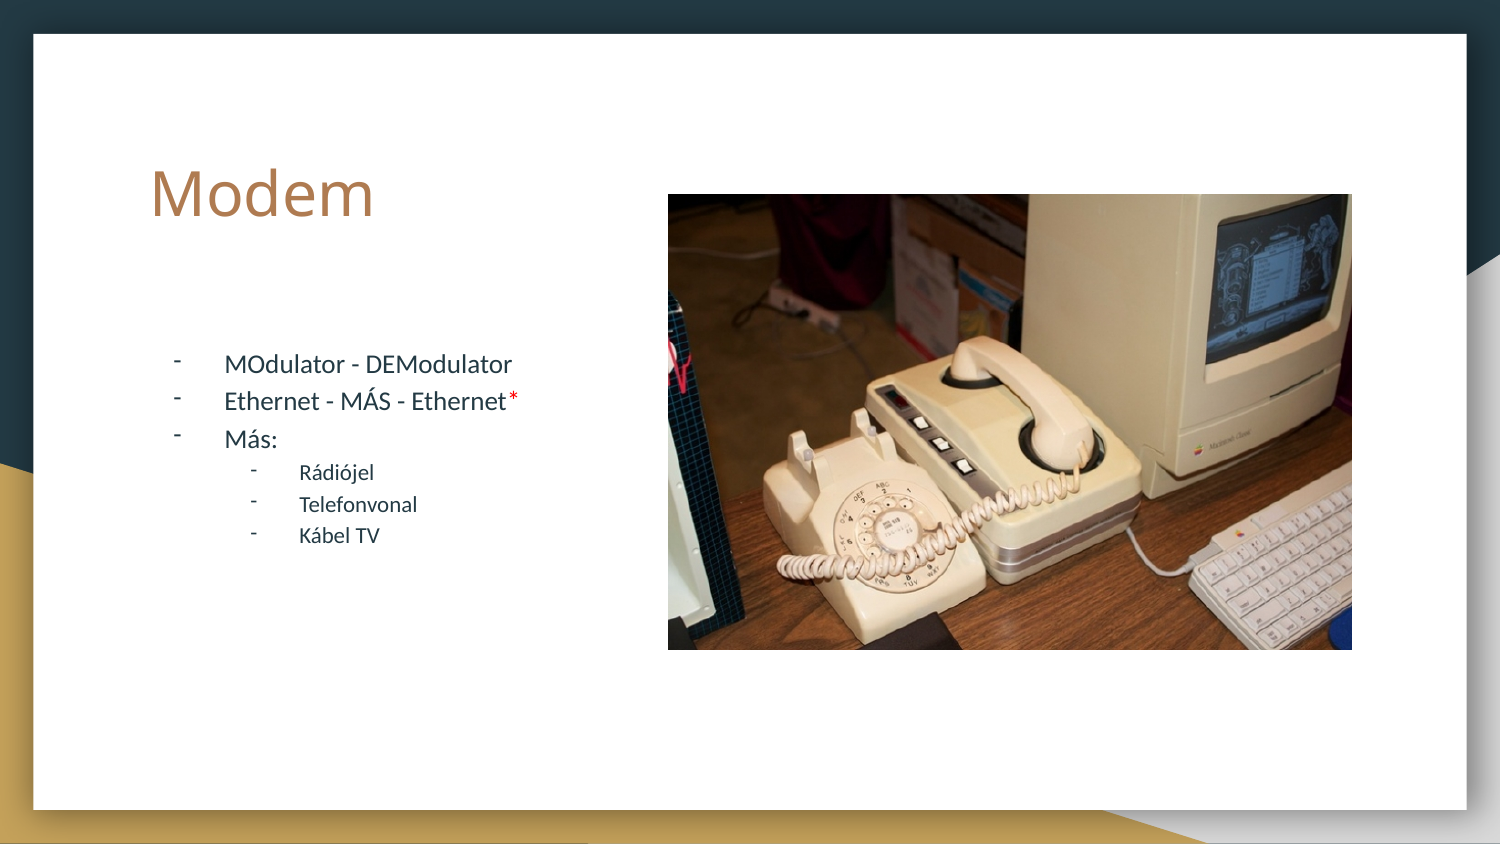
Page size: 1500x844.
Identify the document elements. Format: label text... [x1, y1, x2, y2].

title Modem [134, 138, 1366, 296]
picture [668, 194, 1353, 650]
list MOdulator - DEModulator Ethernet - MÁS - Ethernet* Más: Rádiójel Telefonvonal Kábel TV [134, 326, 1366, 729]
